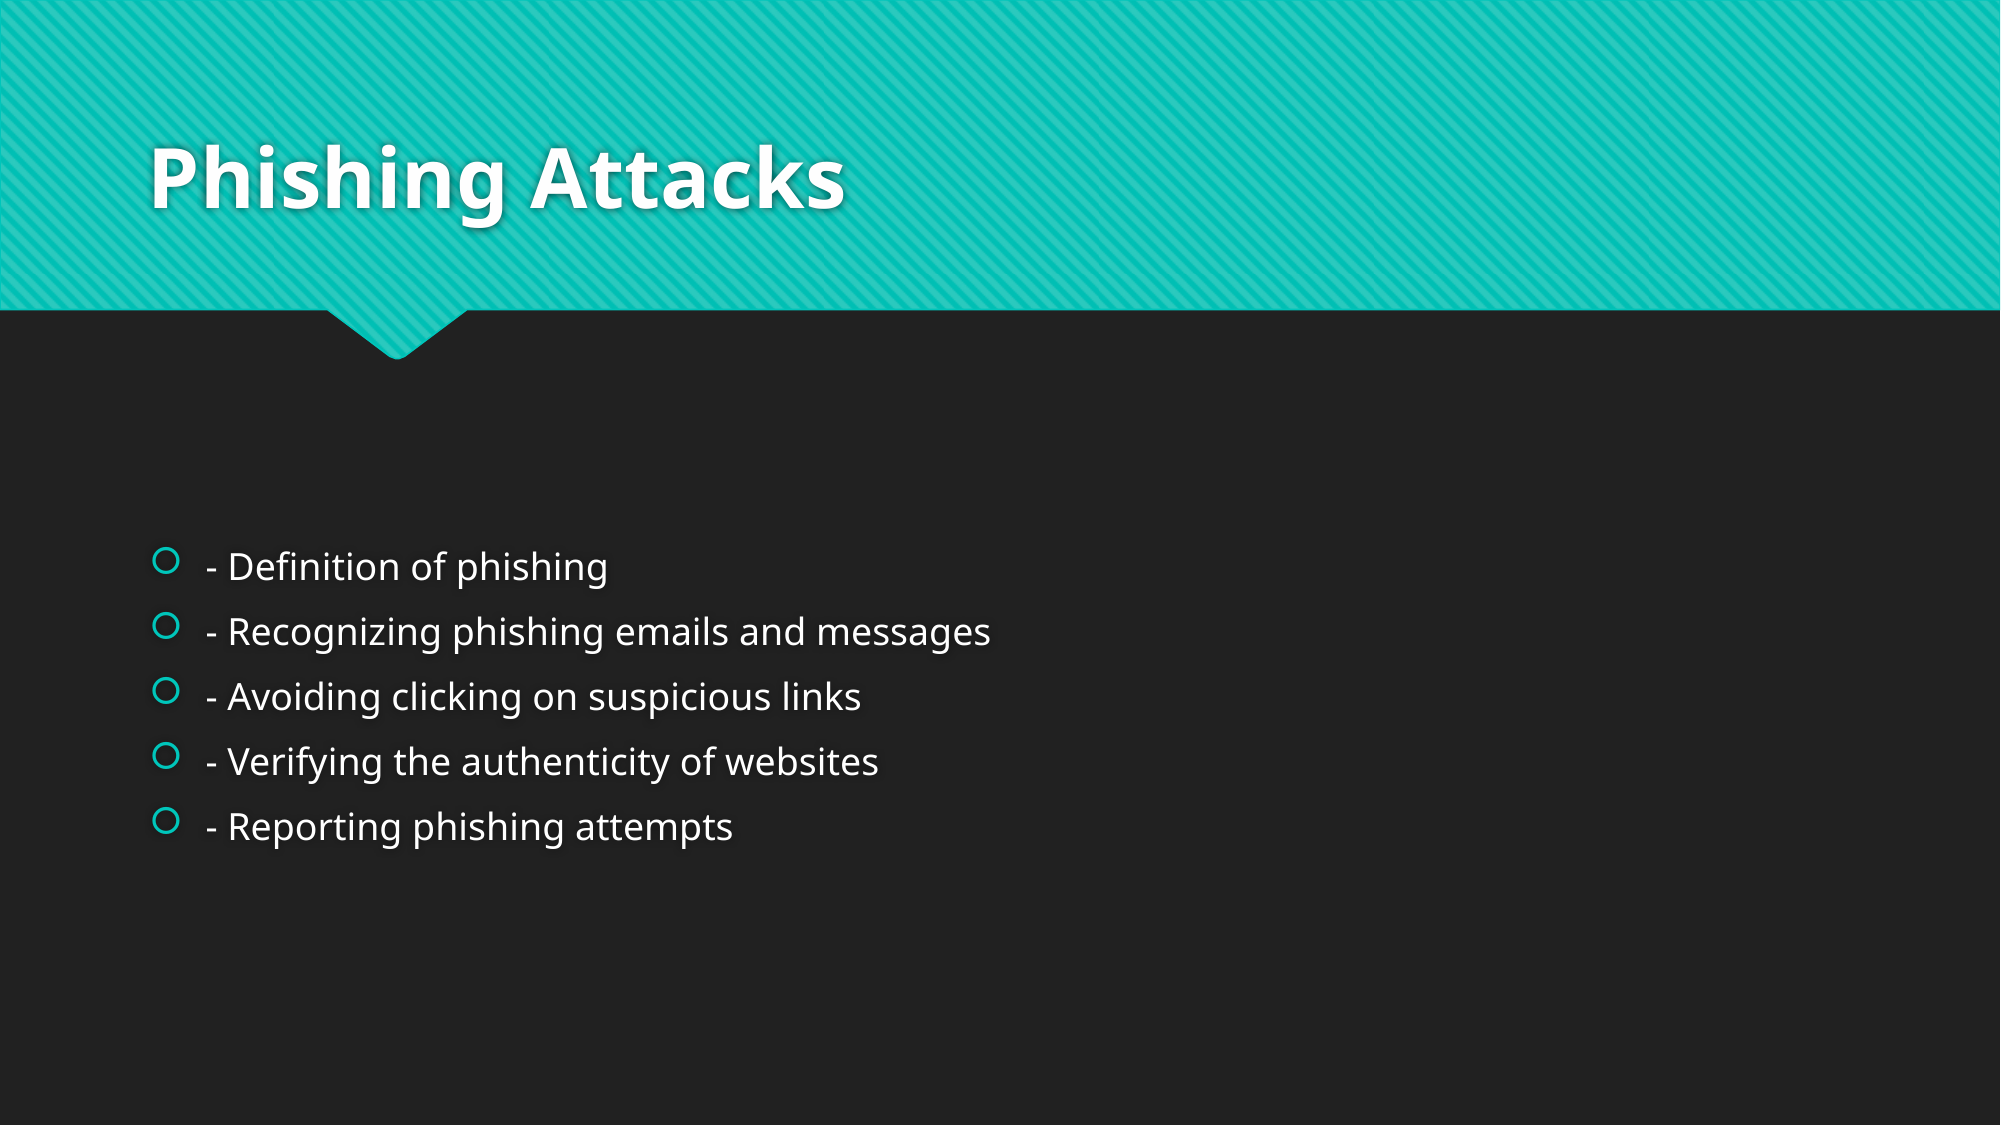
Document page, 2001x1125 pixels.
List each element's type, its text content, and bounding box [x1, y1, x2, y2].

title Phishing Attacks [132, 73, 1868, 233]
list - Definition of phishing - Recognizing phishing emails and messages - Avoiding clicking on suspicious links - Verifying the authenticity of websites - Reporting phishing attempts [134, 364, 1866, 962]
